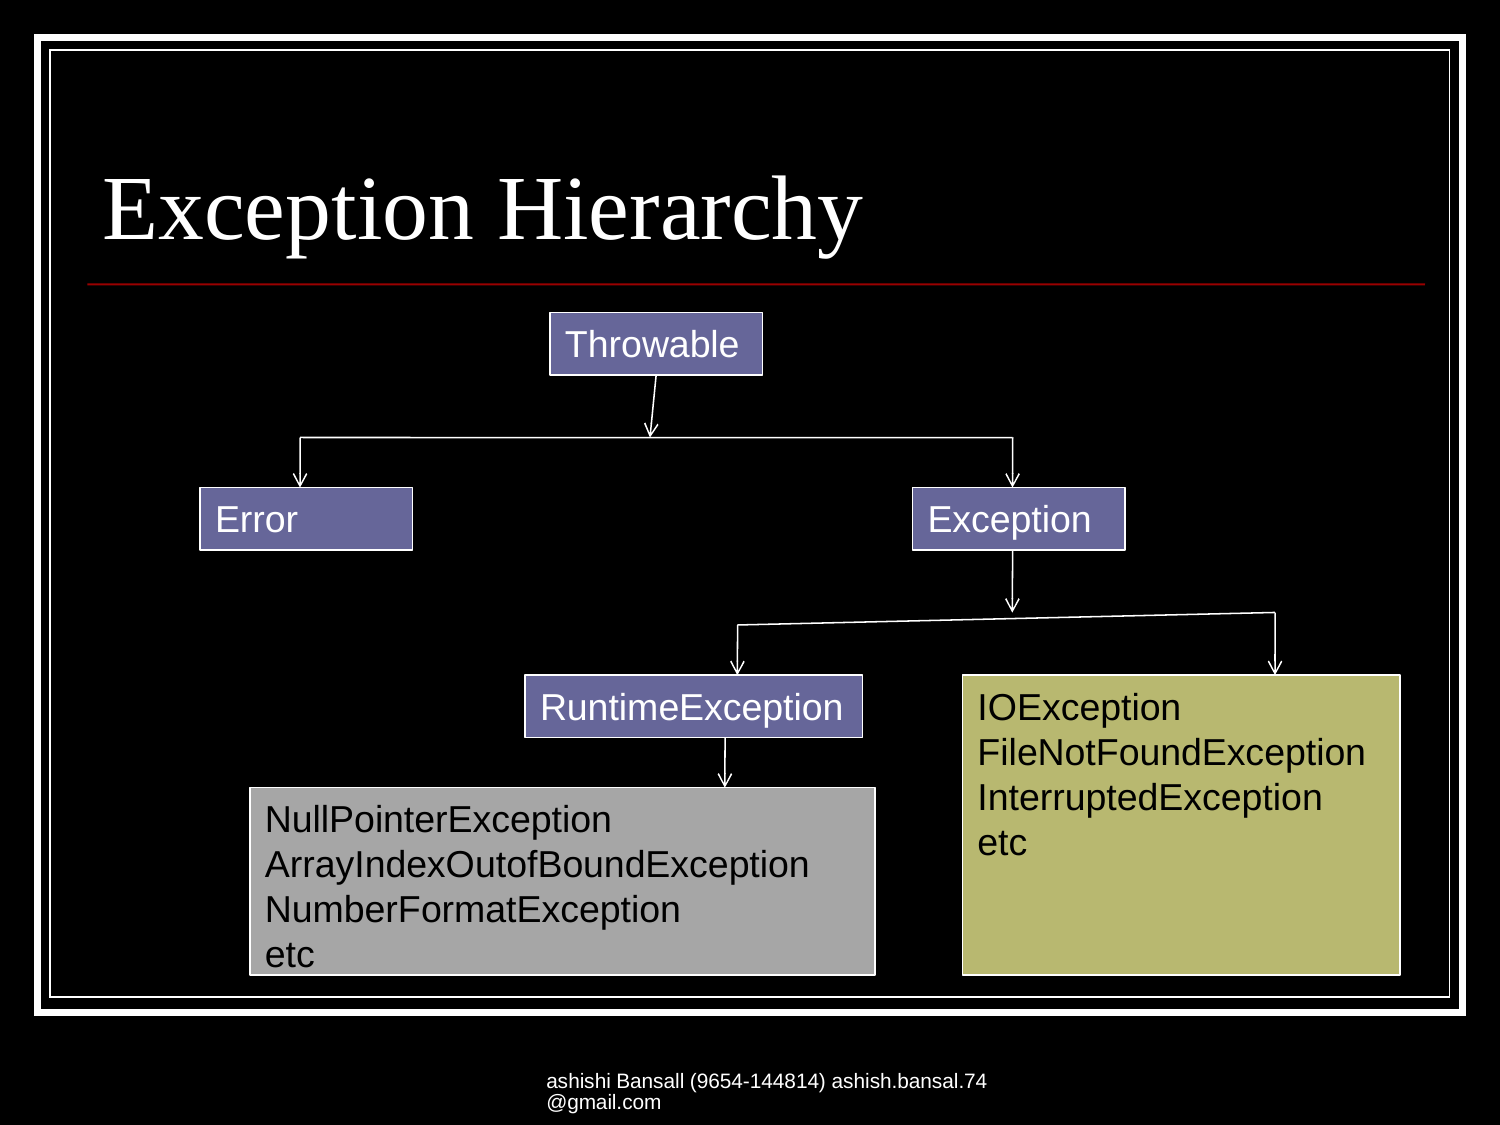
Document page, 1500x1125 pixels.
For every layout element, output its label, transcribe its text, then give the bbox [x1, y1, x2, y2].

footer ashishi Bansall (9654-144814) ashish.bansal.74@gmail.com [530, 1024, 1007, 1101]
text_box IOException FileNotFoundException InterruptedException etc [962, 674, 1400, 975]
text_box Error [199, 487, 413, 550]
text_box NullPointerException ArrayIndexOutofBoundException NumberFormatException etc [249, 787, 875, 975]
text_box Exception [912, 487, 1125, 550]
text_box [737, 612, 1276, 626]
text_box RuntimeException [525, 674, 863, 738]
title Exception Hierarchy [87, 77, 1426, 266]
text_box Throwable [549, 312, 763, 375]
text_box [621, 402, 685, 410]
